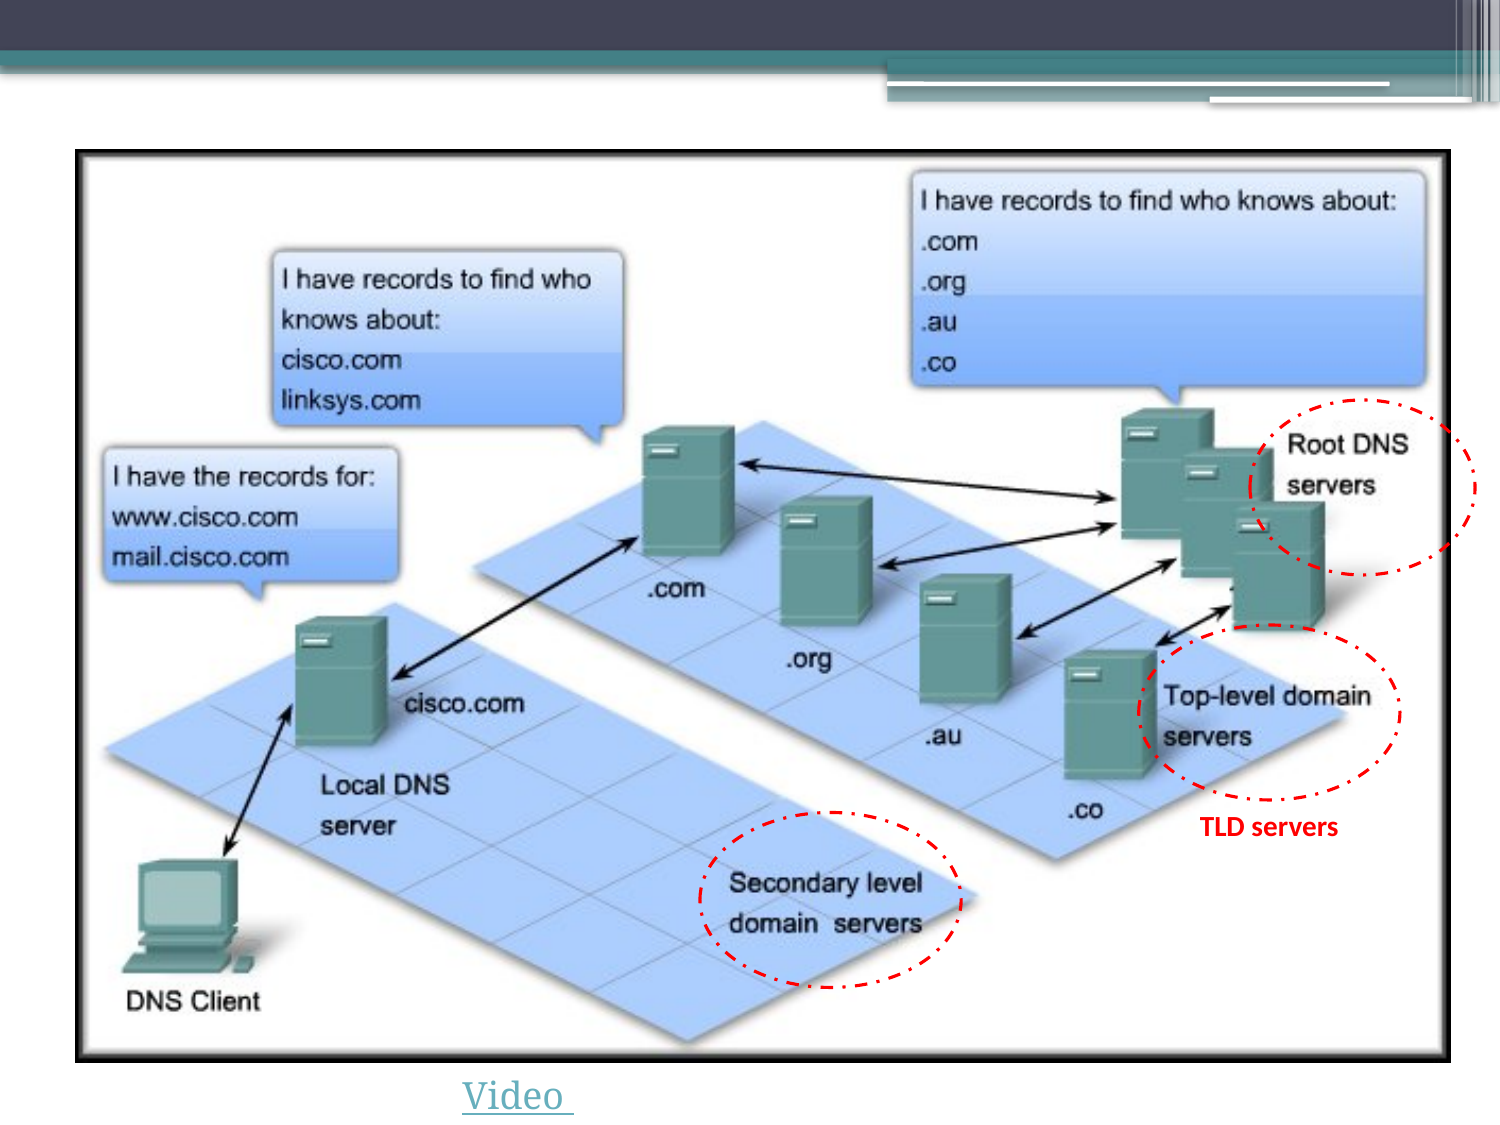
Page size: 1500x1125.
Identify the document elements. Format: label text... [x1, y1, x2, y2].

picture [74, 149, 1451, 1063]
text_box [1456, 438, 1477, 538]
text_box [1138, 624, 1401, 851]
text_box Video [447, 1073, 589, 1125]
